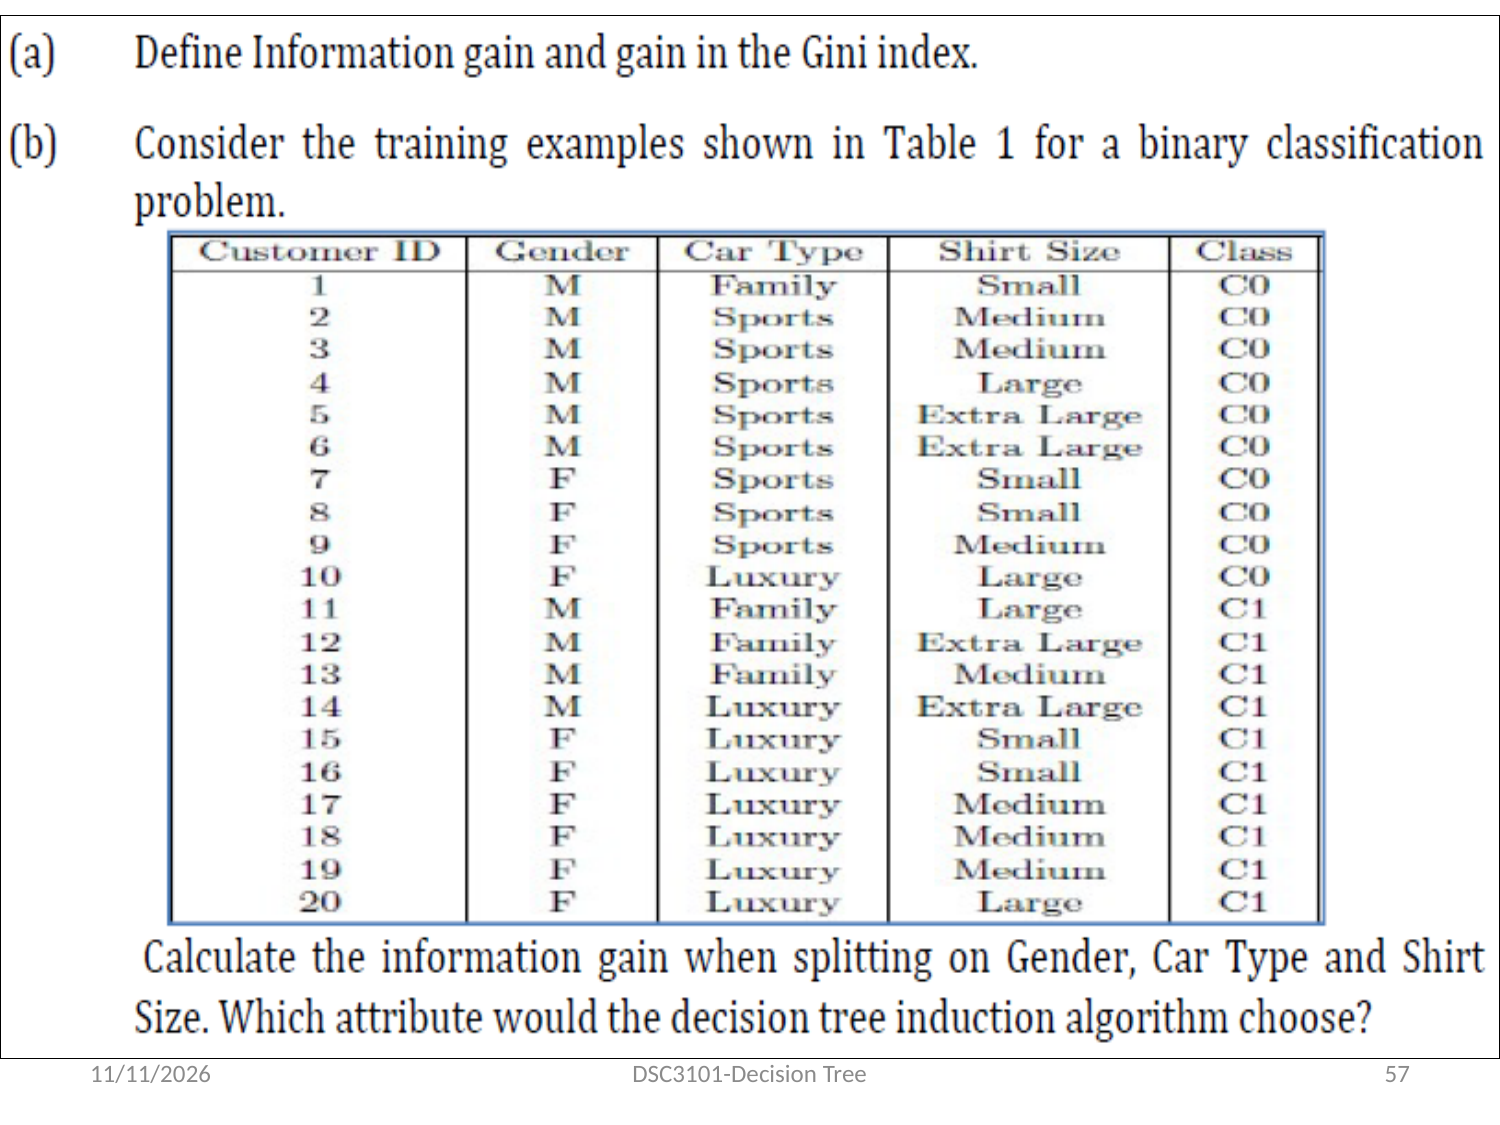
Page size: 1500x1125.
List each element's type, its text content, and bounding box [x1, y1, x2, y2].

picture [0, 15, 1500, 1059]
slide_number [75, 1068, 425, 1103]
footer DSC3101-Decision Tree [512, 1068, 988, 1103]
slide_number 57 [1074, 1068, 1425, 1103]
